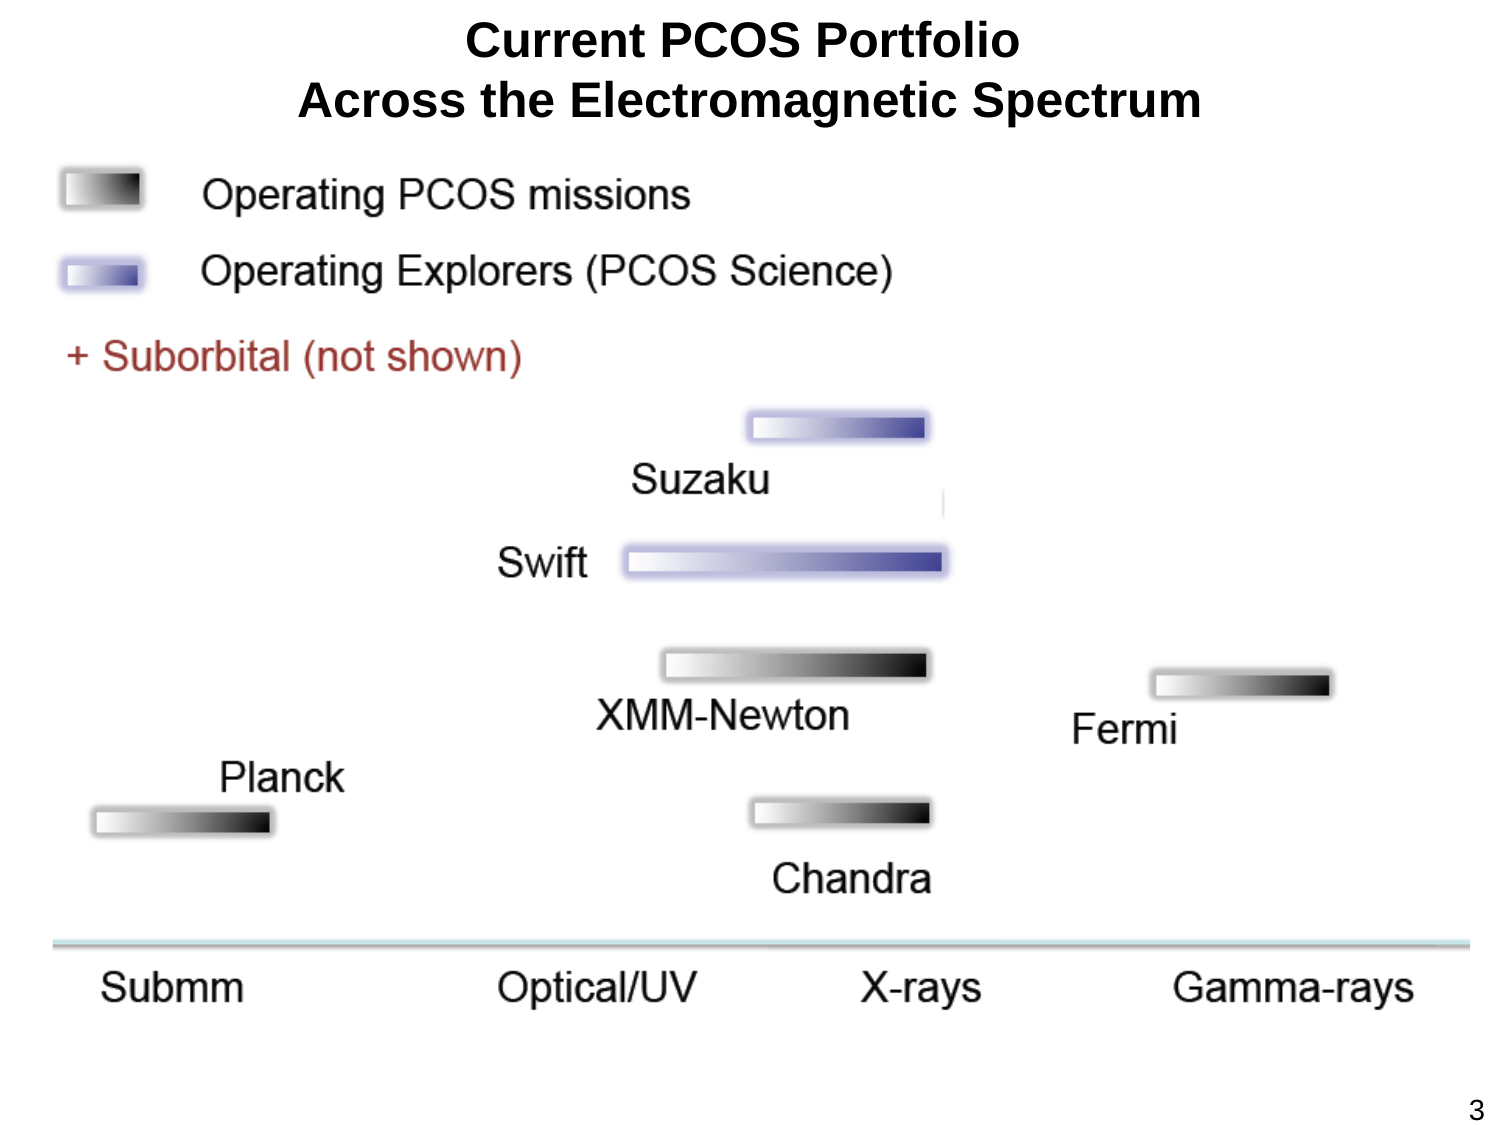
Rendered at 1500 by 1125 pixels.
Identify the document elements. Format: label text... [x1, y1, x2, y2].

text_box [51, 151, 1471, 1021]
title Current PCOS Portfolio Across the Electromagnetic Spectrum [75, 0, 1425, 125]
slide_number 3 [1424, 1083, 1500, 1125]
